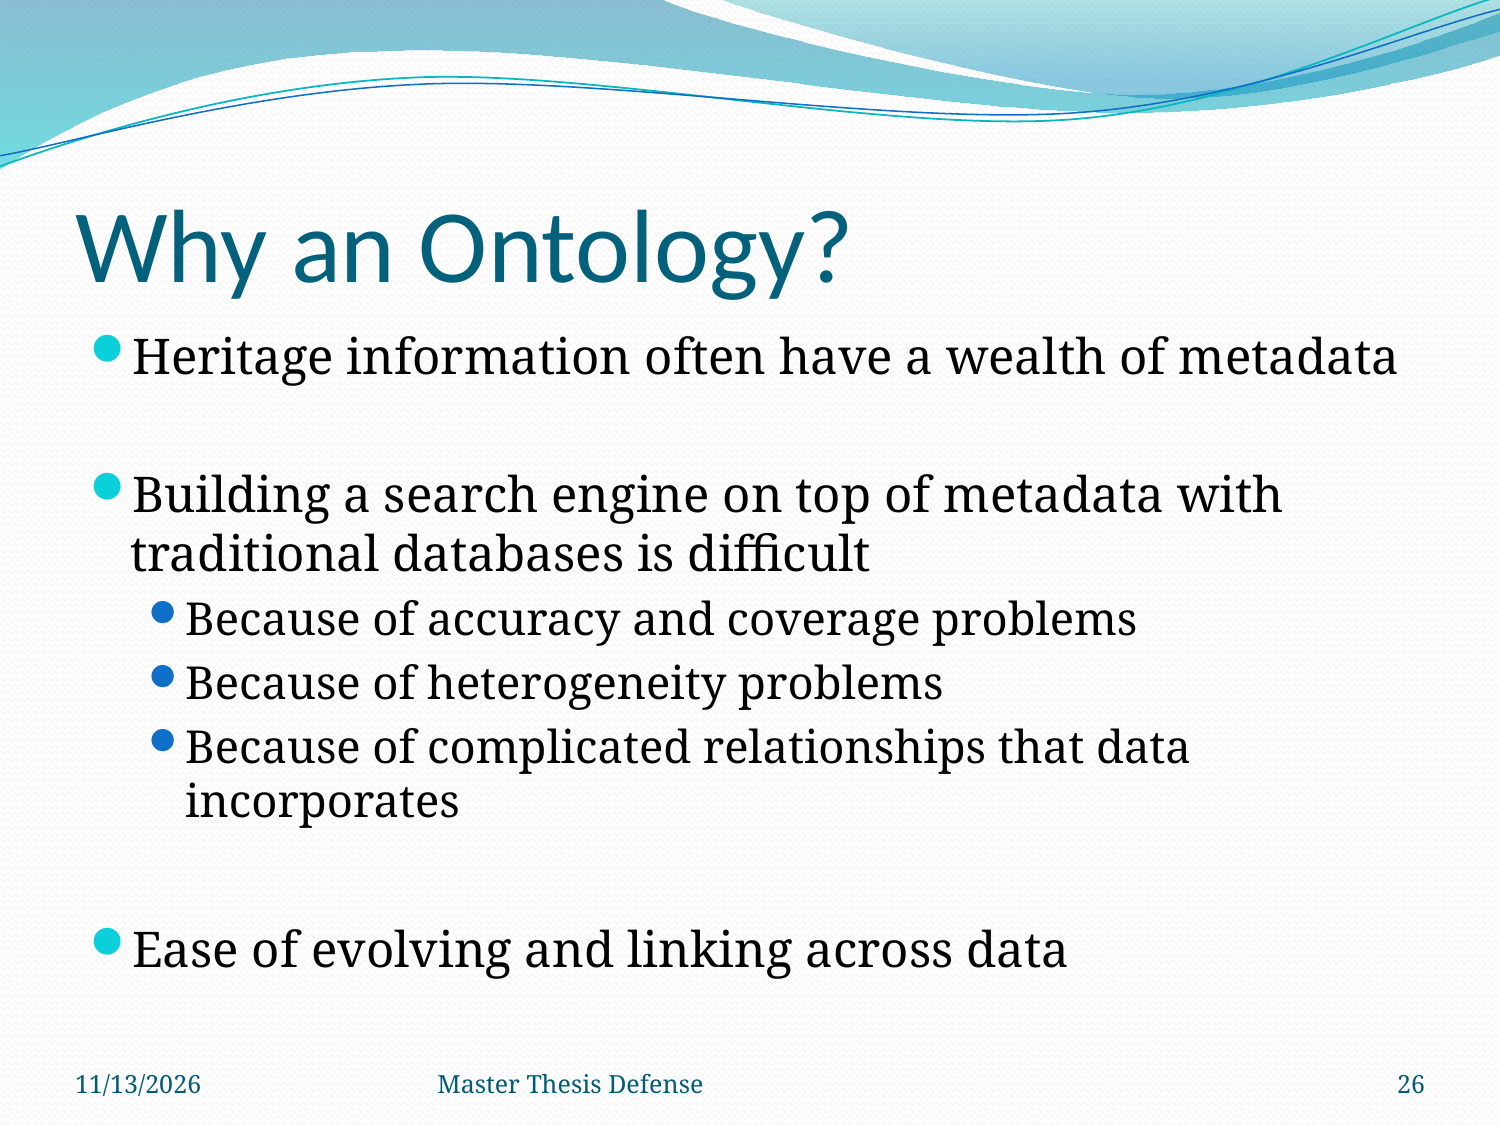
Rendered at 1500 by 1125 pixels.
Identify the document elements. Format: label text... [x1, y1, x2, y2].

slide_number 26 [1299, 1042, 1425, 1103]
list Heritage information often have a wealth of metadata Building a search engine on top of metadata with traditional databases is difficult Because of accuracy and coverage problems Because of heterogeneity problems Because of complicated relationships that data incorporates Ease of evolving and linking across data [75, 317, 1425, 1038]
footer Master Thesis Defense [437, 1042, 988, 1103]
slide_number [75, 1042, 425, 1103]
title Why an Ontology? [75, 115, 1425, 303]
